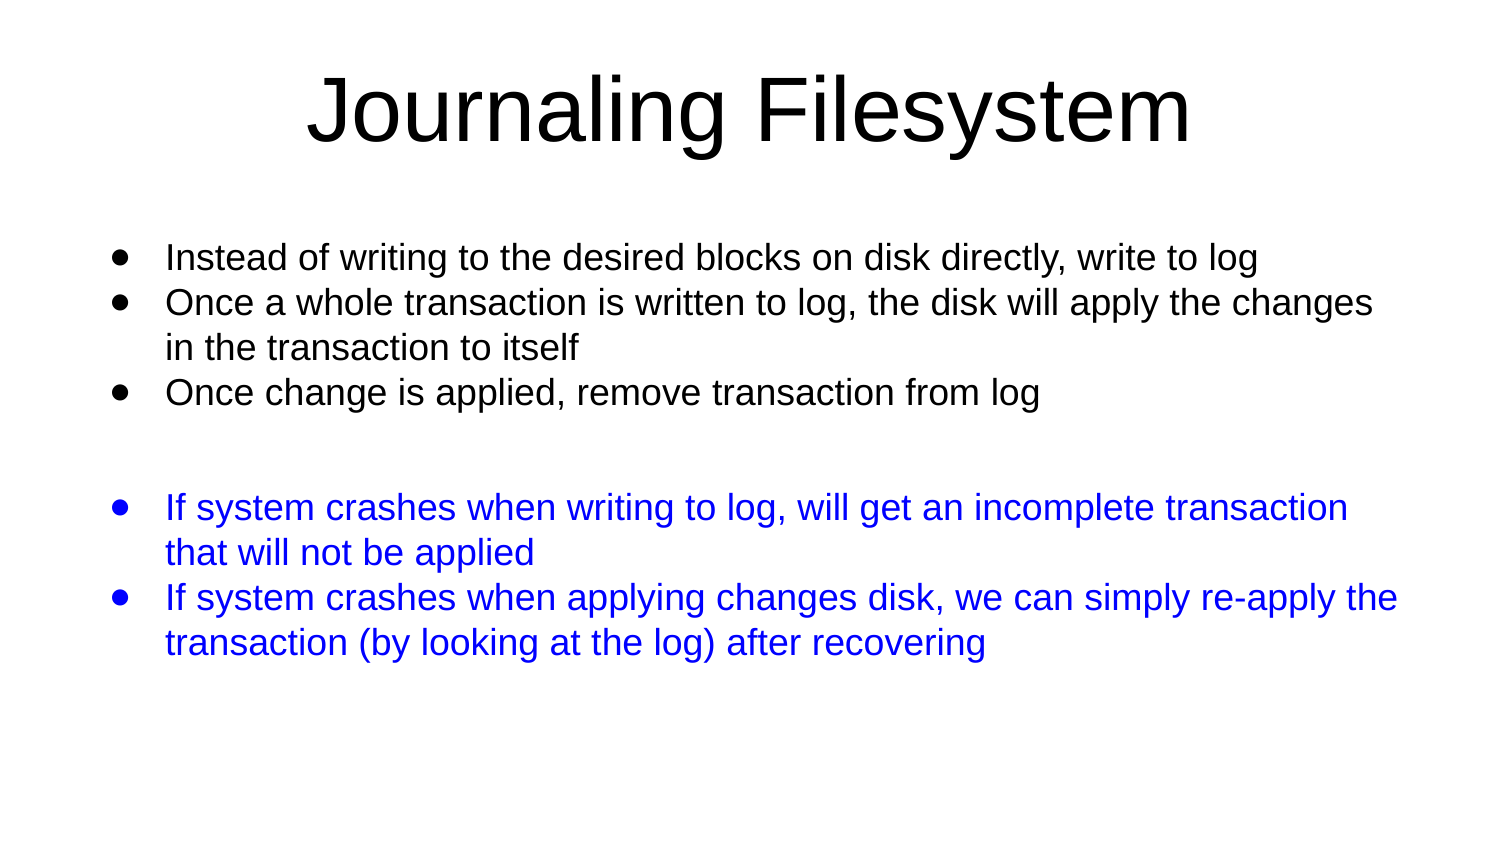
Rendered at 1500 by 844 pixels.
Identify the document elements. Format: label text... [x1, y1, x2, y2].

title Journaling Filesystem [75, 33, 1425, 175]
text_box Instead of writing to the desired blocks on disk directly, write to log Once a whole transaction is written to log, the disk will apply the changes in the transaction to itself Once change is applied, remove transaction from log If system crashes when writing to log, will get an incomplete transaction that will not be applied If system crashes when applying changes disk, we can simply re-apply the transaction (by looking at the log) after recovering [74, 218, 1425, 746]
